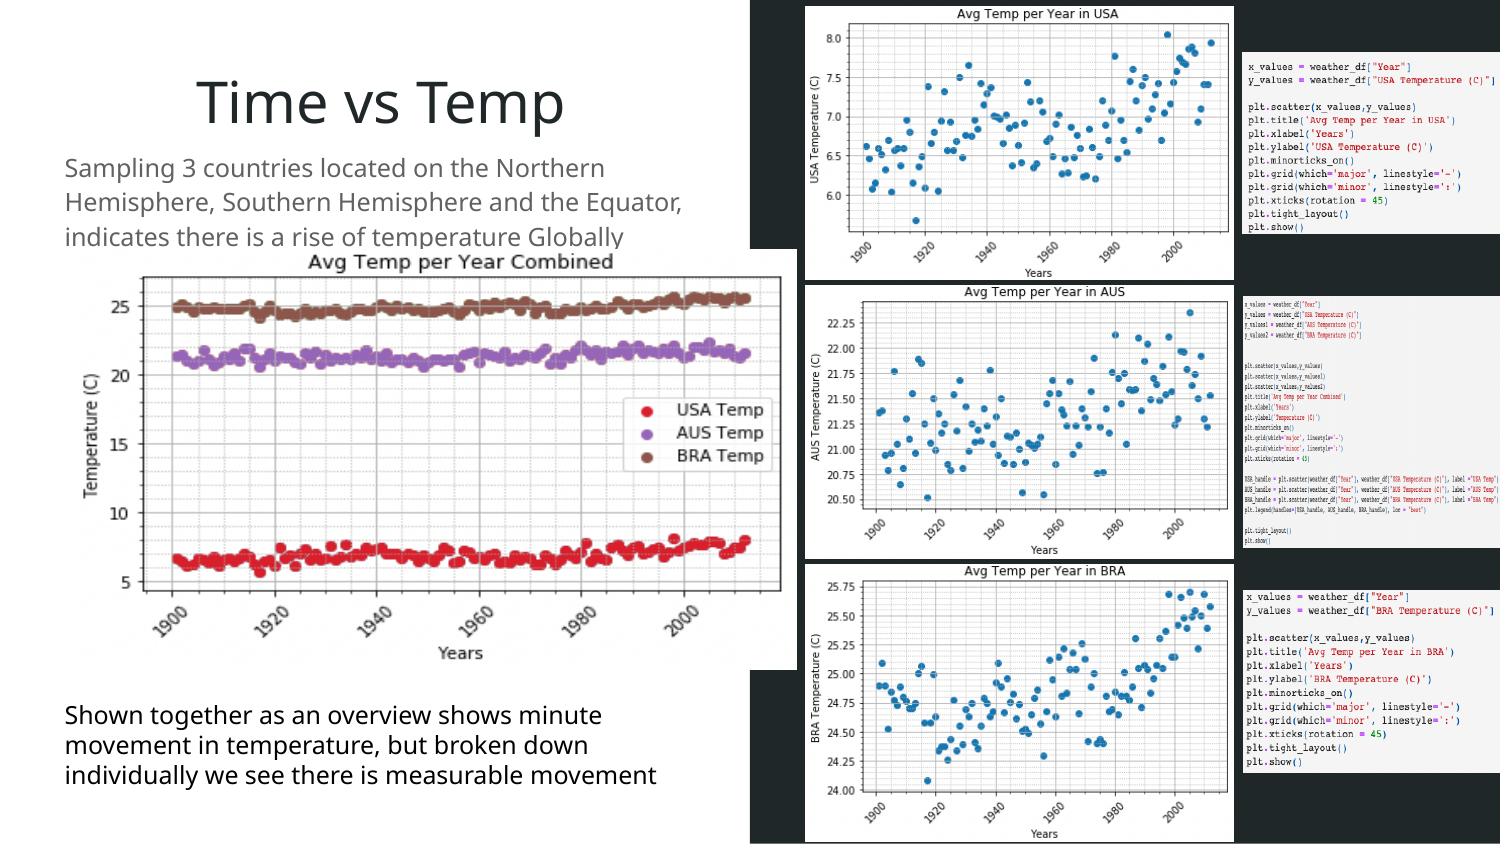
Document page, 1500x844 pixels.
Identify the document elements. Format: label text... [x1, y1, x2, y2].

picture [1243, 590, 1500, 773]
picture [1243, 296, 1500, 548]
subtitle Sampling 3 countries located on the Northern Hemisphere, Southern Hemisphere and the Equator, indicates there is a rise of temperature Globally [49, 132, 714, 291]
picture [805, 5, 1235, 280]
picture [77, 249, 797, 670]
text_box Shown together as an overview shows minute movement in temperature, but broken down individually we see there is measurable movement [49, 684, 685, 805]
picture [1242, 51, 1500, 234]
picture [805, 564, 1235, 843]
picture [805, 285, 1235, 559]
title Time vs Temp [77, 49, 685, 132]
